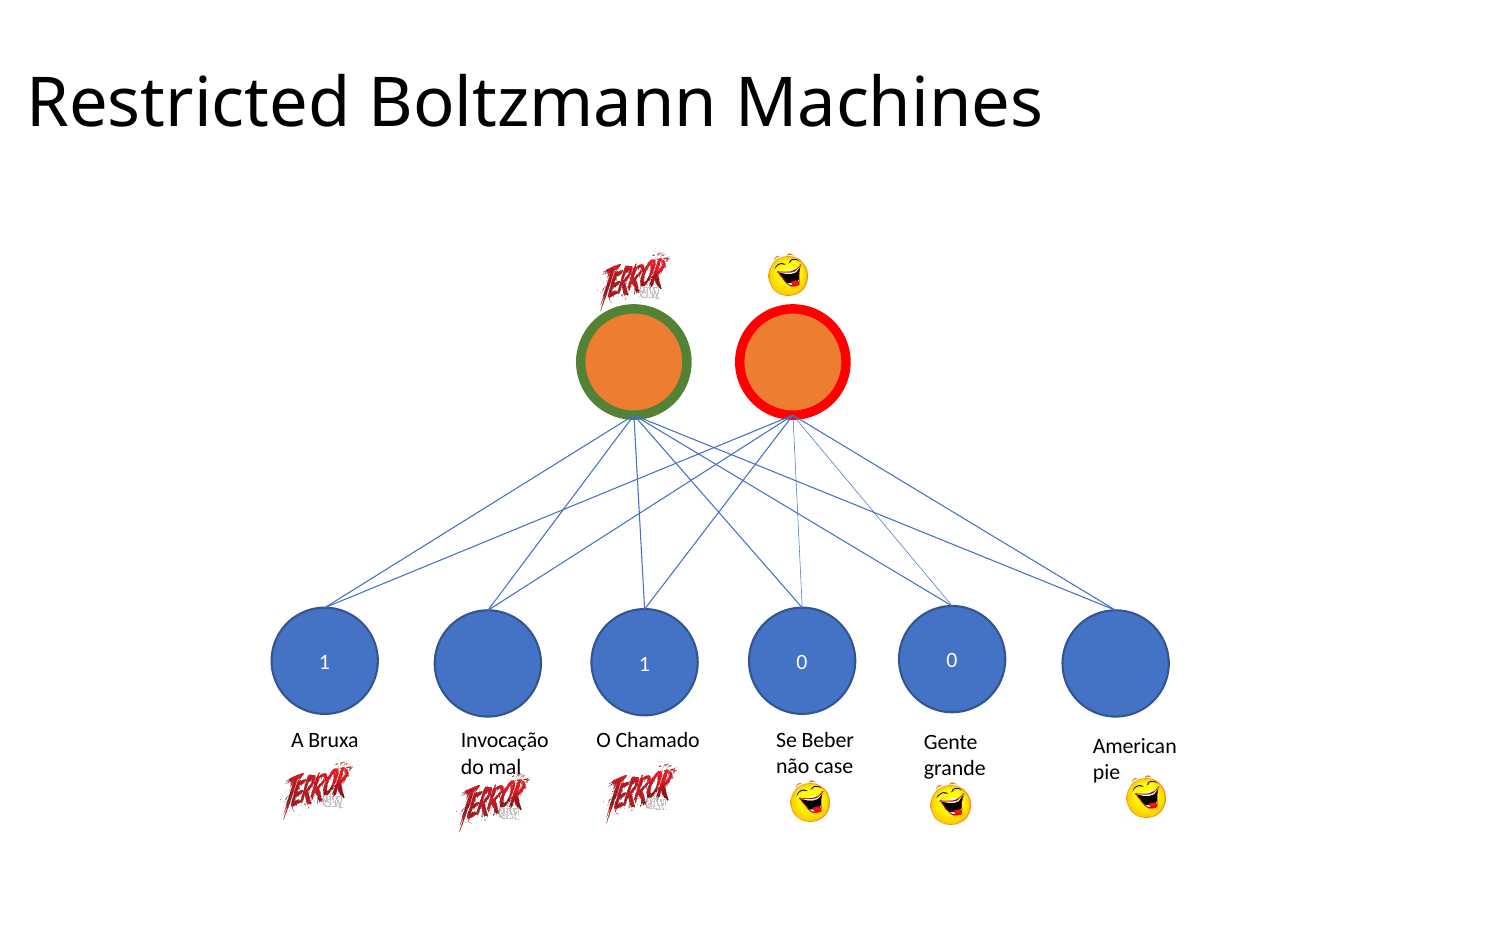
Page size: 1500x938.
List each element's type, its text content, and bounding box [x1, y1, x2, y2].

picture [768, 253, 808, 296]
text_box Se Beber não case [761, 718, 869, 786]
text_box American pie [1078, 724, 1192, 792]
text_box Invocação do mal [446, 718, 569, 786]
picture [790, 780, 830, 822]
text_box [1061, 609, 1170, 718]
text_box [433, 609, 543, 718]
text_box 1 [270, 606, 379, 715]
title Restricted Boltzmann Machines [11, 22, 1306, 186]
text_box 0 [747, 611, 857, 715]
text_box [579, 312, 689, 415]
text_box 1 [590, 611, 699, 717]
text_box O Chamado [581, 718, 716, 760]
picture [280, 756, 354, 821]
text_box 0 [897, 611, 1007, 714]
picture [597, 247, 671, 312]
picture [1126, 775, 1166, 818]
text_box Gente grande [909, 720, 1001, 788]
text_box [487, 415, 633, 611]
text_box [738, 307, 848, 415]
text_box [633, 415, 792, 611]
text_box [324, 415, 487, 608]
picture [603, 758, 677, 824]
picture [456, 768, 530, 833]
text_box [792, 415, 1116, 611]
text_box A Bruxa [276, 718, 374, 760]
picture [930, 782, 971, 825]
